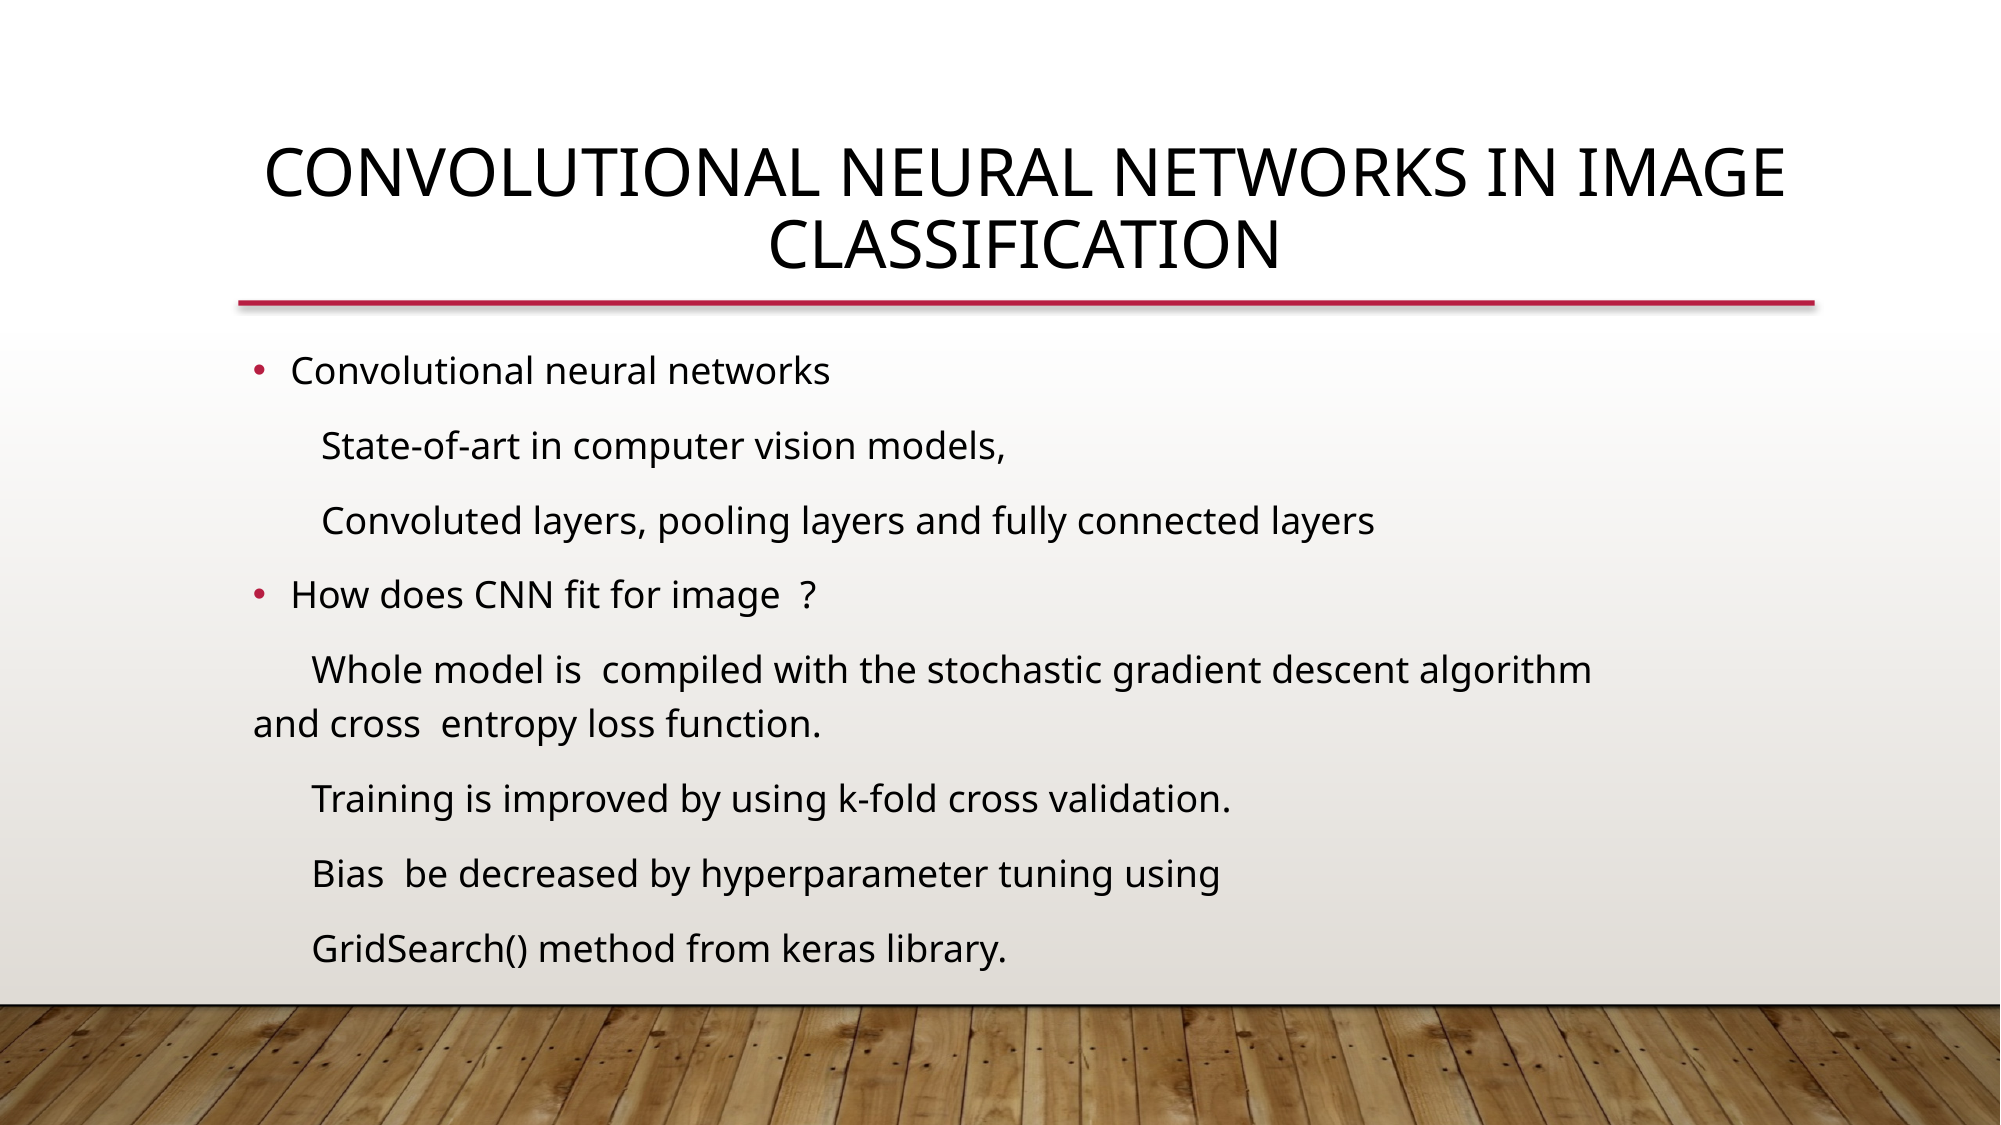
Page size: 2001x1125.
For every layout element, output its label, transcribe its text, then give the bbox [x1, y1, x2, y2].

picture [0, 1007, 2000, 1125]
text_box Convolutional neural networks State-of-art in computer vision models, Convoluted layers, pooling layers and fully connected layers How does CNN fit for image ? Whole model is compiled with the stochastic gradient descent algorithm and cross entropy loss function. Training is improved by using k-fold cross validation. Bias be decreased by hyperparameter tuning using GridSearch() method from keras library. [238, 330, 1814, 897]
text_box Convolutional Neural Networks IN image Classification [238, 131, 1814, 304]
